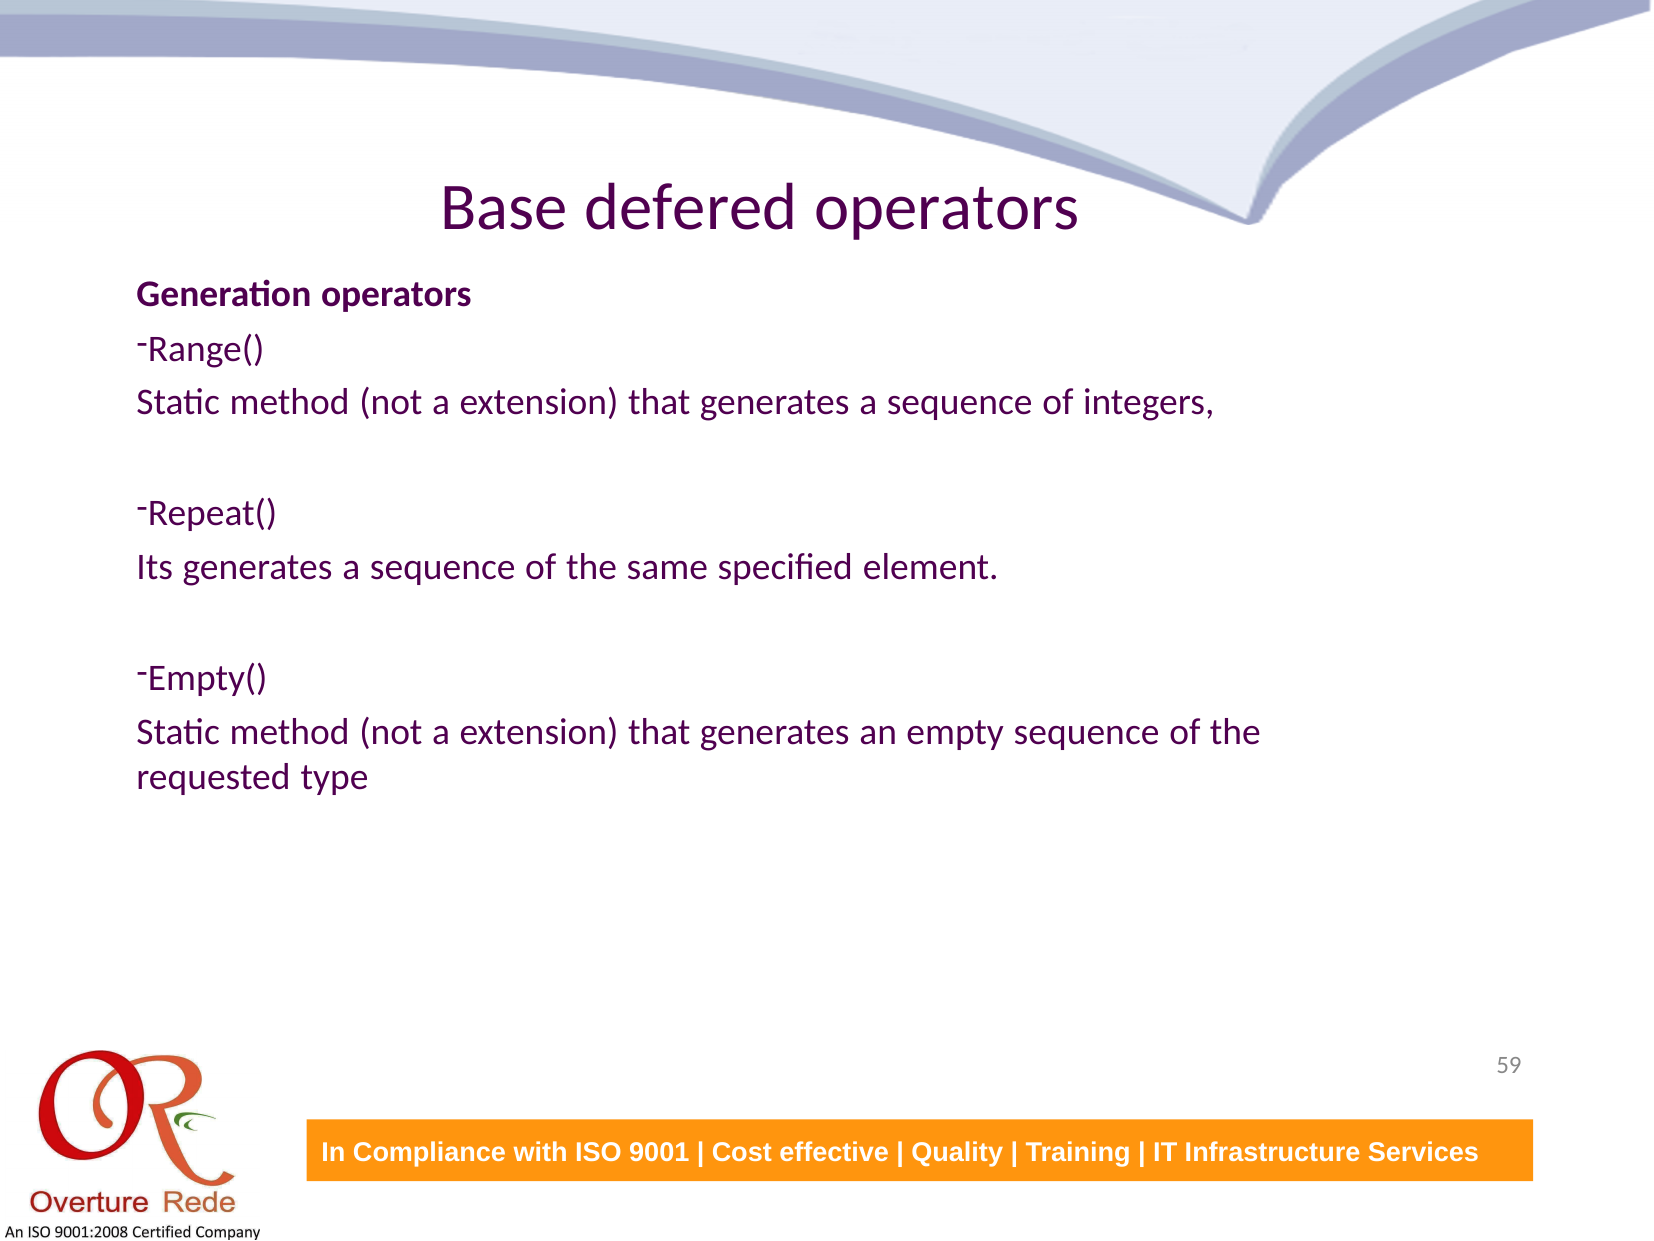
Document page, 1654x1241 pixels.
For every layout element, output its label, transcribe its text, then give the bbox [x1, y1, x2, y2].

text_box Generation operators Range() Static method (not a extension) that generates a sequence of integers, Repeat() Its generates a sequence of the same specified element. Empty() Static method (not a extension) that generates an empty sequence of the requested type [136, 269, 1420, 798]
picture [0, 0, 1654, 225]
picture [5, 1050, 260, 1240]
text_box Base defered operators [127, 162, 1459, 243]
text_box 59 [1492, 1048, 1527, 1079]
